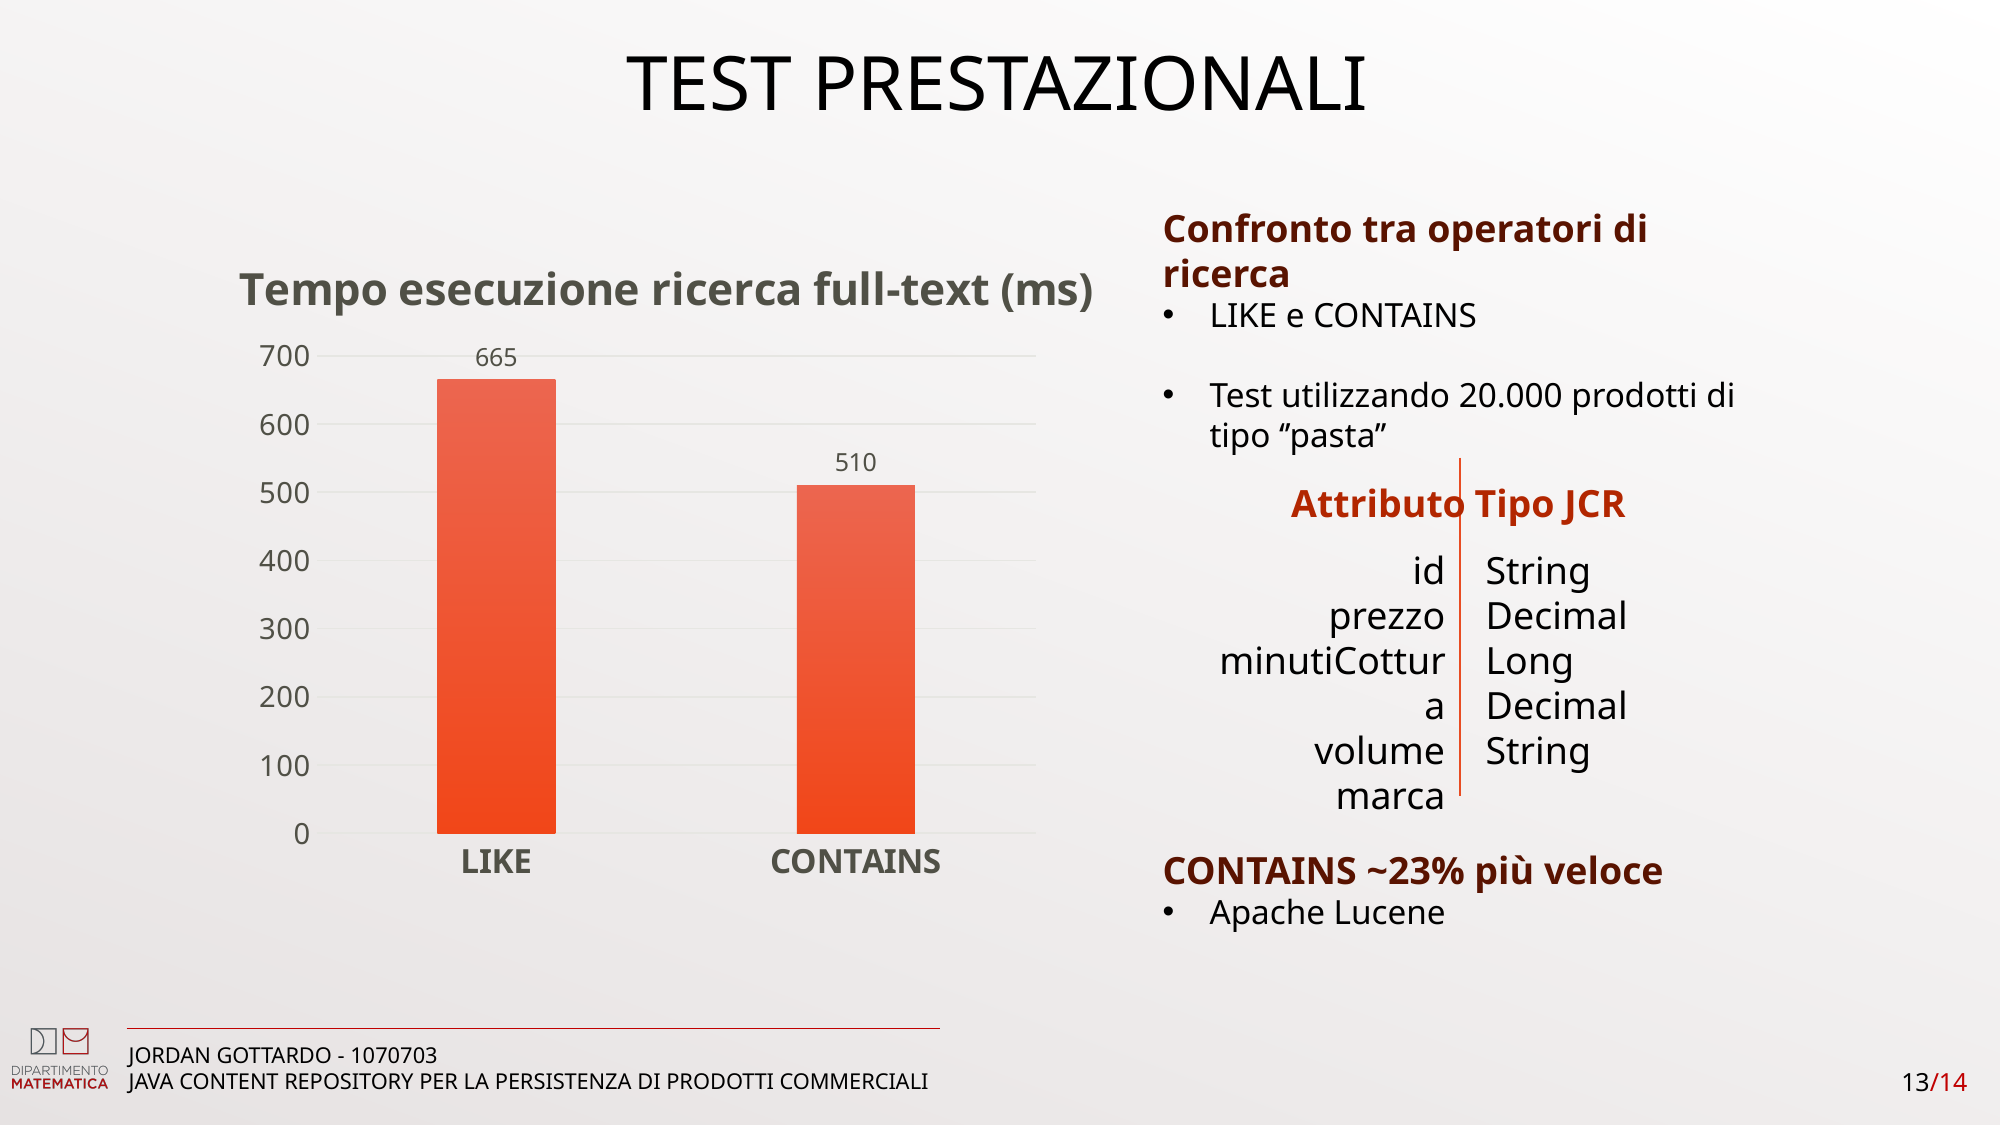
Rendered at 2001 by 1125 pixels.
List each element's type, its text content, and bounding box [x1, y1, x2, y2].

text_box Tipo JCR [1461, 472, 1641, 533]
text_box JORDAN GOTTARDO - 1070703 JAVA CONTENT REPOSITORY PER LA PERSISTENZA DI PRODOTTI COMMERCIALI [113, 1034, 1001, 1102]
chart [102, 222, 1231, 947]
text_box id prezzo minutiCottura volume marca [1231, 539, 1461, 825]
text_box 13/14 [1853, 1058, 1983, 1104]
text_box Attributo [1276, 472, 1459, 533]
text_box String Decimal Long Decimal String [1470, 539, 1735, 780]
text_box Confronto tra operatori di ricerca LIKE e CONTAINS Test utilizzando 20.000 prodotti di tipo ‘’pasta’’ [1148, 197, 1792, 462]
picture [12, 1028, 108, 1089]
title TEST PRESTAZIONALI [286, 16, 1709, 134]
text_box CONTAINS ~23% più veloce Apache Lucene [1231, 839, 1792, 939]
